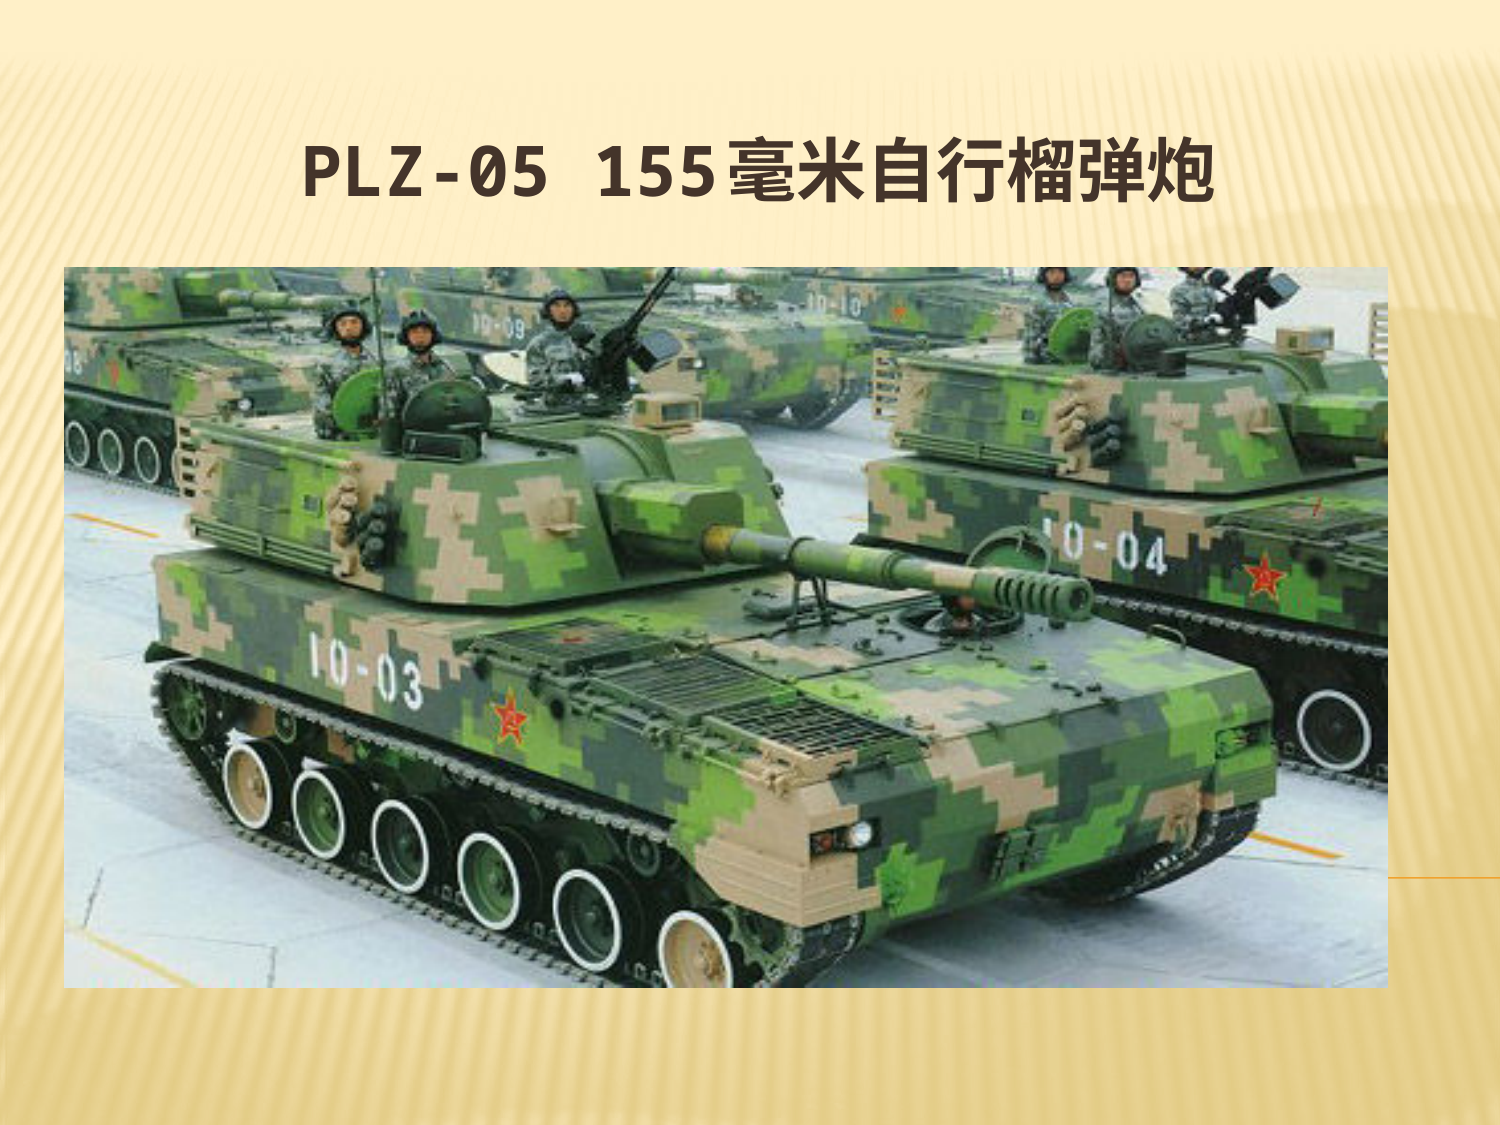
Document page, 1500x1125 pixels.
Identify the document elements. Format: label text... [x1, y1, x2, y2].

picture [64, 266, 1389, 988]
subtitle PLZ-05 155毫米自行榴弹炮 [64, 19, 1453, 220]
